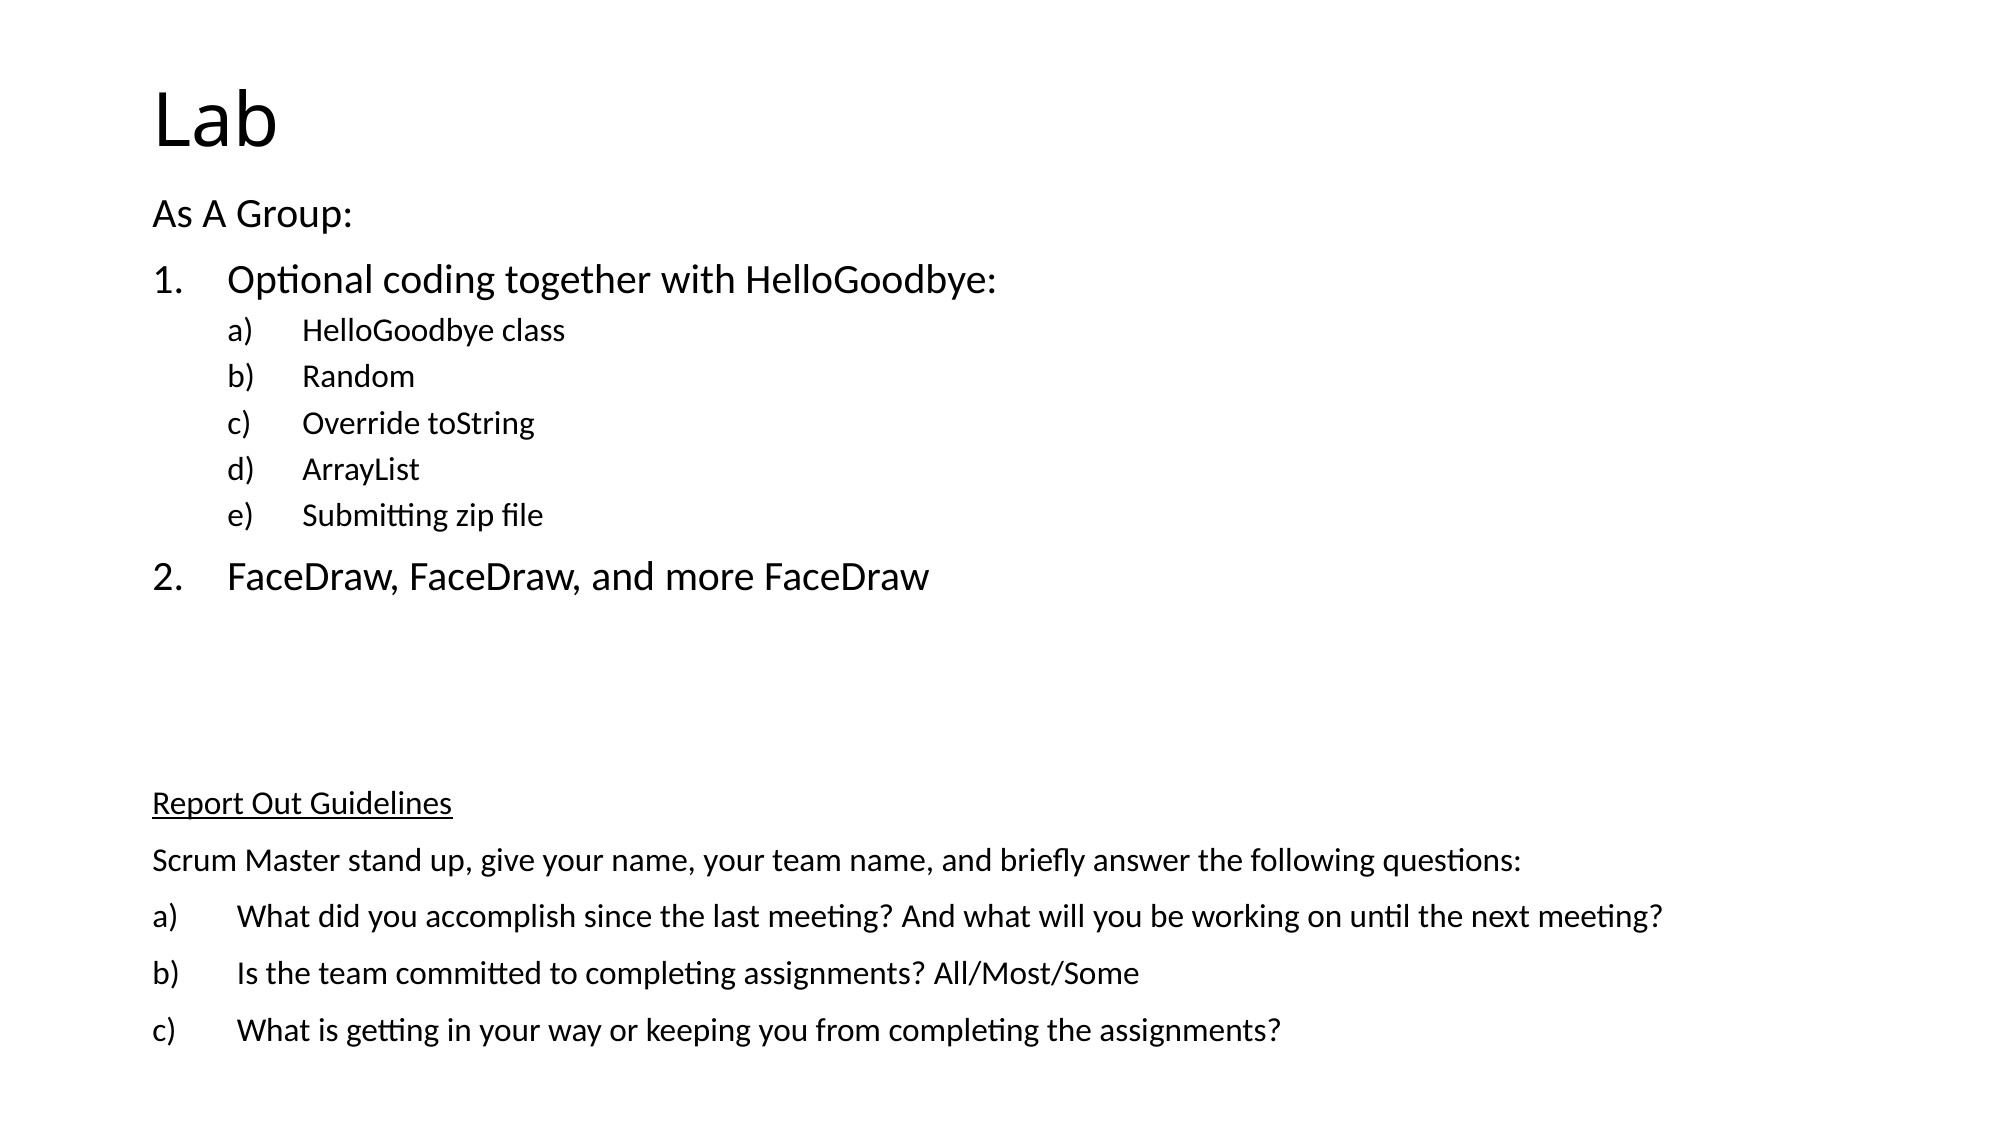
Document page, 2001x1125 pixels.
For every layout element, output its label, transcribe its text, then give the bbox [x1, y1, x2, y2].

list As A Group: Optional coding together with HelloGoodbye: HelloGoodbye class Random Override toString ArrayList Submitting zip file FaceDraw, FaceDraw, and more FaceDraw [137, 184, 1896, 750]
text_box Report Out Guidelines Scrum Master stand up, give your name, your team name, and briefly answer the following questions: What did you accomplish since the last meeting? And what will you be working on until the next meeting? Is the team committed to completing assignments? All/Most/Some What is getting in your way or keeping you from completing the assignments? [137, 778, 1896, 1076]
title Lab [137, 59, 1863, 184]
